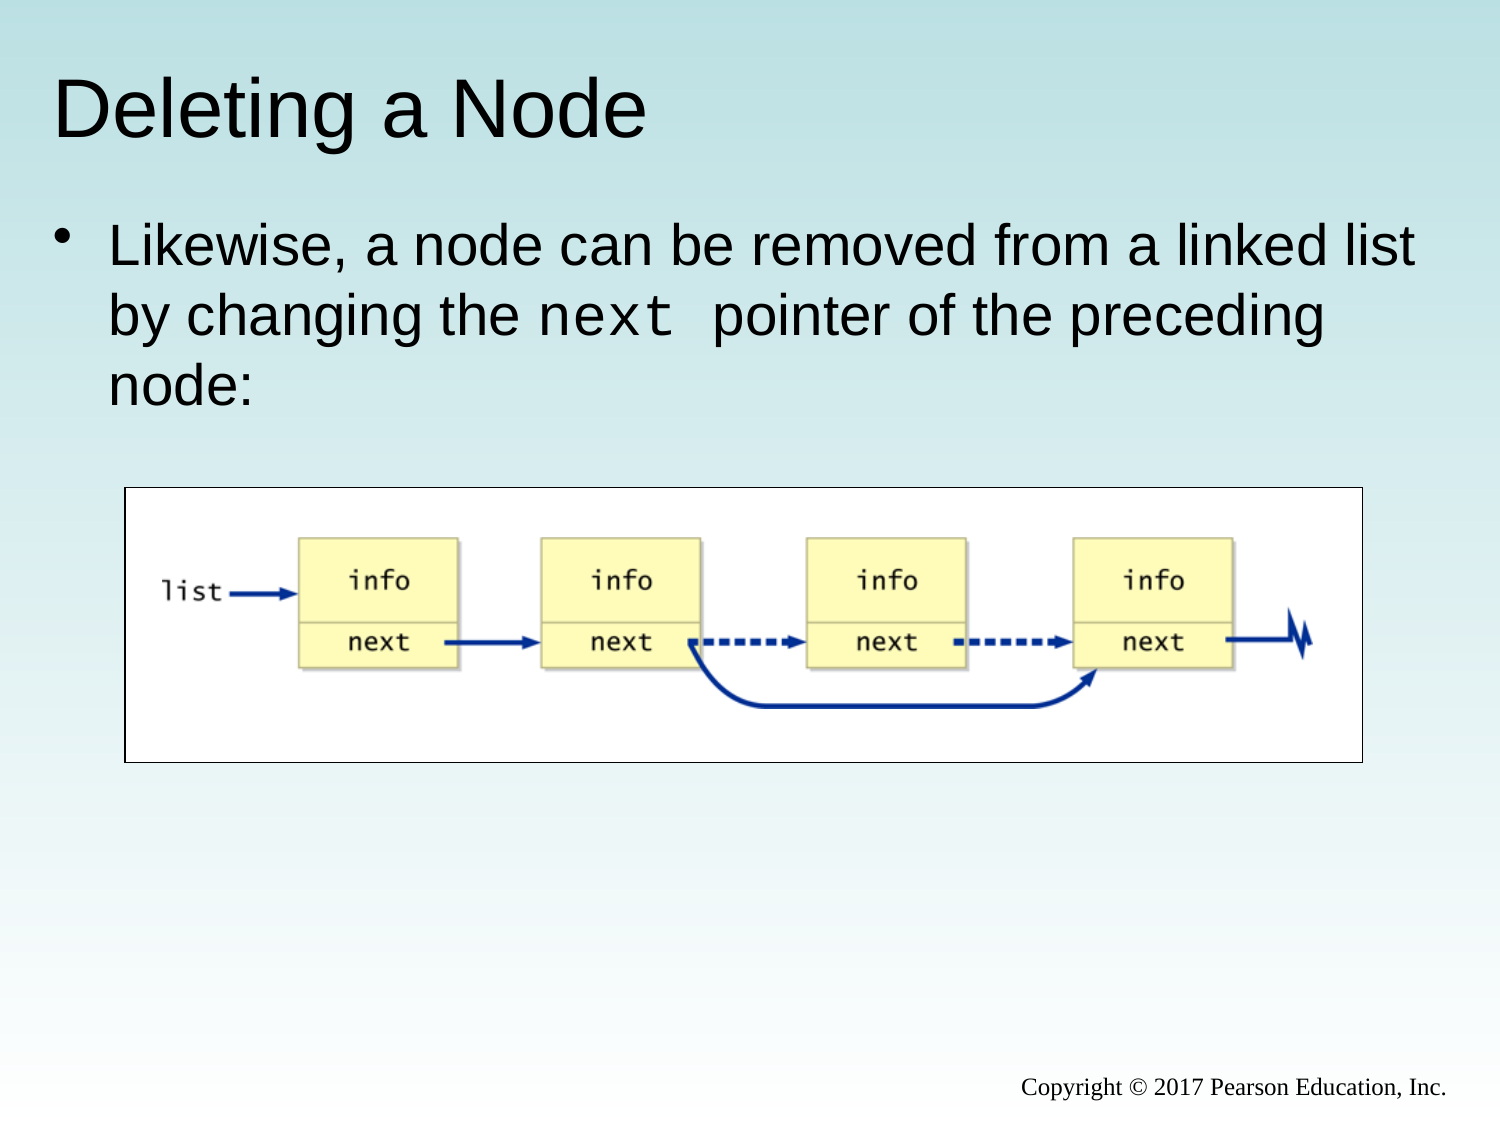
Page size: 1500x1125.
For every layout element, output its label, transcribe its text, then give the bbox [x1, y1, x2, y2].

title Deleting a Node [37, 45, 1463, 163]
list Likewise, a node can be removed from a linked list by changing the next pointer of the preceding node: [37, 200, 1463, 500]
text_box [124, 487, 1363, 763]
footer Copyright © 2017 Pearson Education, Inc. [549, 1062, 1463, 1114]
